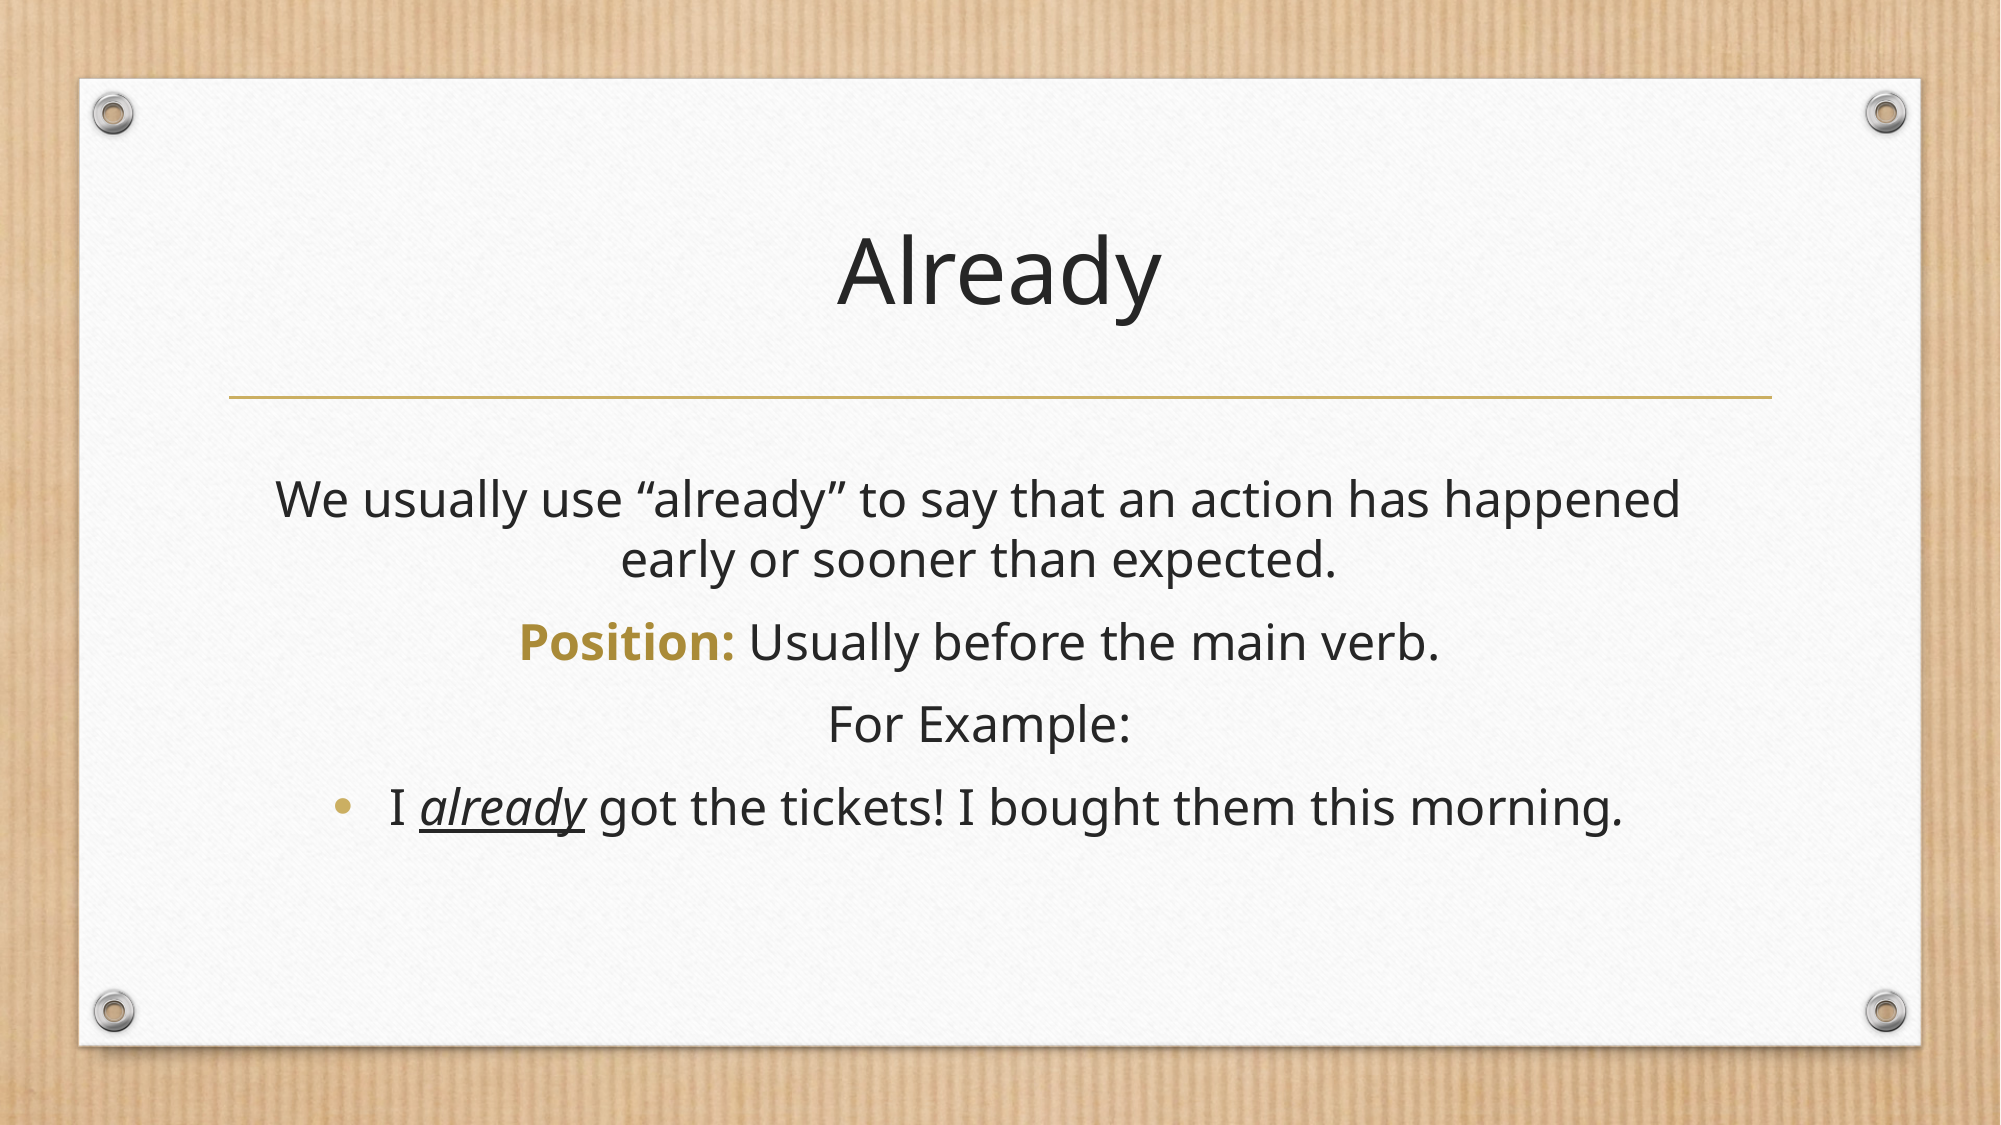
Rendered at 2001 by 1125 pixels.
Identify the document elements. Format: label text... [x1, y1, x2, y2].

picture [0, 0, 2001, 1125]
title Already [212, 161, 1788, 375]
list We usually use “already” to say that an action has happened early or sooner than expected. Position: Usually before the main verb. For Example: I already got the tickets! I bought them this morning. [256, 352, 1703, 951]
